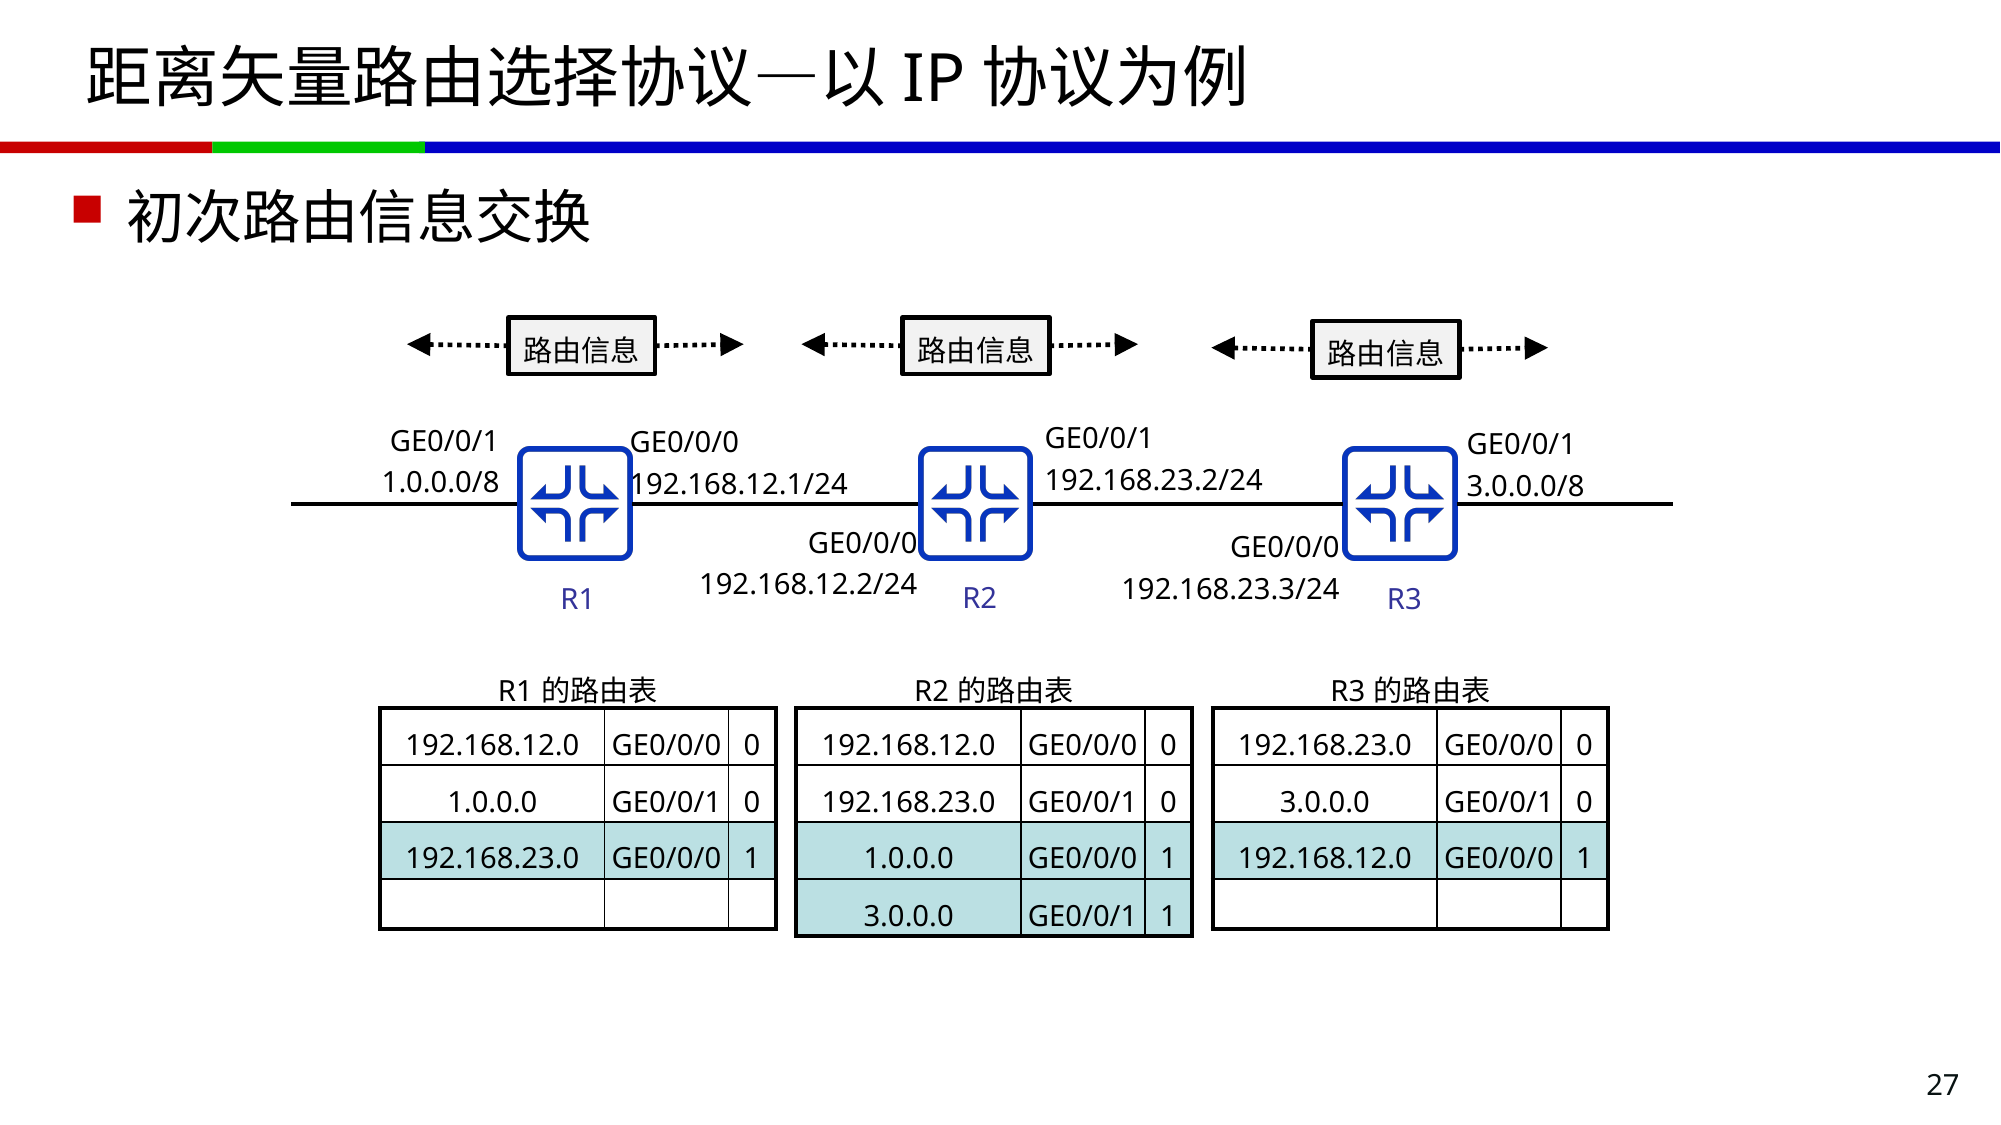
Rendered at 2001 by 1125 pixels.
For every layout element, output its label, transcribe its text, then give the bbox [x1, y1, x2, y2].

text_box GE0/0/0 192.168.12.1/24 [614, 409, 863, 502]
table_cell 3.0.0.0 [798, 880, 1020, 934]
list 初次路由信息交换 [54, 172, 1946, 1065]
text_box [660, 346, 720, 350]
text_box GE0/0/1 3.0.0.0/8 [1451, 411, 1600, 502]
table_cell GE0/0/1 [605, 766, 728, 821]
text_box [1018, 506, 1340, 568]
text_box GE0/0/0 192.168.23.3/24 [1106, 514, 1355, 613]
table_cell GE0/0/0 [1022, 823, 1144, 878]
table_cell 192.168.12.0 [382, 710, 604, 764]
text_box 路由信息 [1312, 320, 1460, 378]
table_cell [729, 880, 774, 927]
table_cell 192.168.23.0 [1215, 710, 1436, 764]
picture [517, 446, 633, 562]
table_cell 0 [1146, 710, 1190, 764]
table_cell 0 [1562, 710, 1606, 764]
table_cell 192.168.12.0 [798, 710, 1020, 764]
text_box [825, 346, 898, 350]
table_cell GE0/0/1 [1438, 766, 1560, 821]
table_cell 0 [729, 710, 774, 764]
table_header R1的路由表 [380, 651, 776, 706]
table_cell [1438, 880, 1560, 927]
table_cell 1.0.0.0 [382, 766, 604, 821]
table_cell [605, 880, 728, 927]
table_cell 1 [1146, 880, 1190, 934]
table_cell 192.168.23.0 [798, 766, 1020, 821]
text_box [431, 346, 503, 350]
table_cell GE0/0/0 [605, 710, 728, 764]
table_header R2的路由表 [796, 651, 1192, 706]
table_cell 0 [1562, 766, 1606, 821]
picture [1342, 446, 1458, 562]
table_cell 192.168.12.0 [1215, 823, 1436, 878]
table_cell 1 [1562, 823, 1606, 878]
text_box 路由信息 [508, 317, 656, 375]
table_cell 0 [1146, 766, 1190, 821]
table_cell 0 [729, 766, 774, 821]
slide_number 27 [1779, 1058, 1975, 1100]
text_box R2 [941, 570, 1018, 623]
table_cell 192.168.23.0 [382, 823, 604, 878]
text_box [1055, 346, 1114, 350]
table_cell GE0/0/1 [1022, 766, 1144, 821]
table_cell GE0/0/0 [1438, 823, 1560, 878]
text_box GE0/0/1 192.168.23.2/24 [1029, 404, 1278, 502]
text_box GE0/0/0 192.168.12.2/24 [684, 513, 933, 609]
text_box R3 [1366, 570, 1443, 623]
table_cell GE0/0/1 [1022, 880, 1144, 934]
table_cell [1562, 880, 1606, 927]
text_box 路由信息 [902, 317, 1050, 375]
table_header R3的路由表 [1213, 651, 1608, 706]
title 距离矢量路由选择协议—以IP协议为例 [70, 11, 1930, 138]
table_cell GE0/0/0 [1438, 710, 1560, 764]
table_cell 1.0.0.0 [798, 823, 1020, 878]
table_cell 1 [729, 823, 774, 878]
table_cell [382, 880, 604, 927]
table_cell 3.0.0.0 [1215, 766, 1436, 821]
picture [917, 446, 1033, 562]
text_box R1 [539, 570, 616, 623]
table_cell [1215, 880, 1436, 927]
table_cell GE0/0/0 [605, 823, 728, 878]
text_box 3 [1461, 506, 1600, 510]
table_cell 1 [1146, 823, 1190, 878]
table_cell GE0/0/0 [1022, 710, 1144, 764]
text_box GE0/0/1 1.0.0.0/8 [366, 407, 515, 503]
